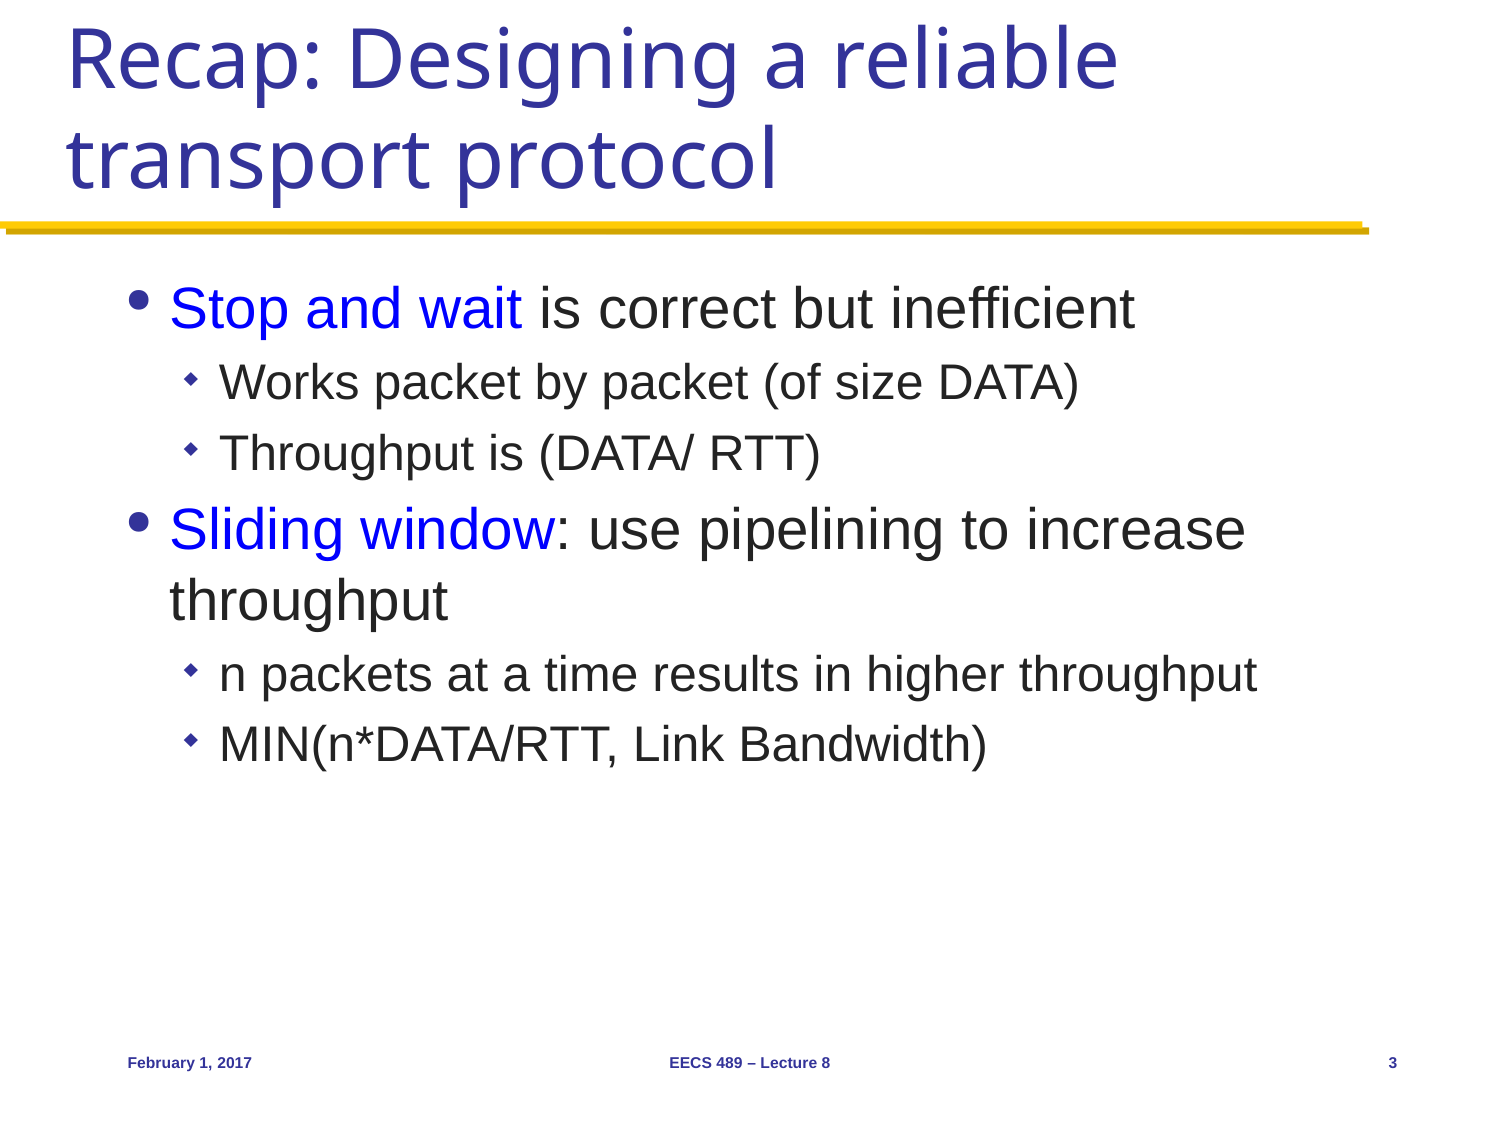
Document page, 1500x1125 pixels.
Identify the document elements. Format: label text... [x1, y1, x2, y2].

title Recap: Designing a reliable transport protocol [49, 24, 1451, 213]
list Stop and wait is correct but inefficient Works packet by packet (of size DATA) Throughput is (DATA/ RTT) Sliding window: use pipelining to increase throughput n packets at a time results in higher throughput MIN(n*DATA/RTT, Link Bandwidth) [112, 262, 1413, 988]
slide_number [112, 1024, 426, 1101]
footer EECS 489 – Lecture 8 [512, 1024, 988, 1101]
slide_number 3 [1312, 1024, 1413, 1101]
